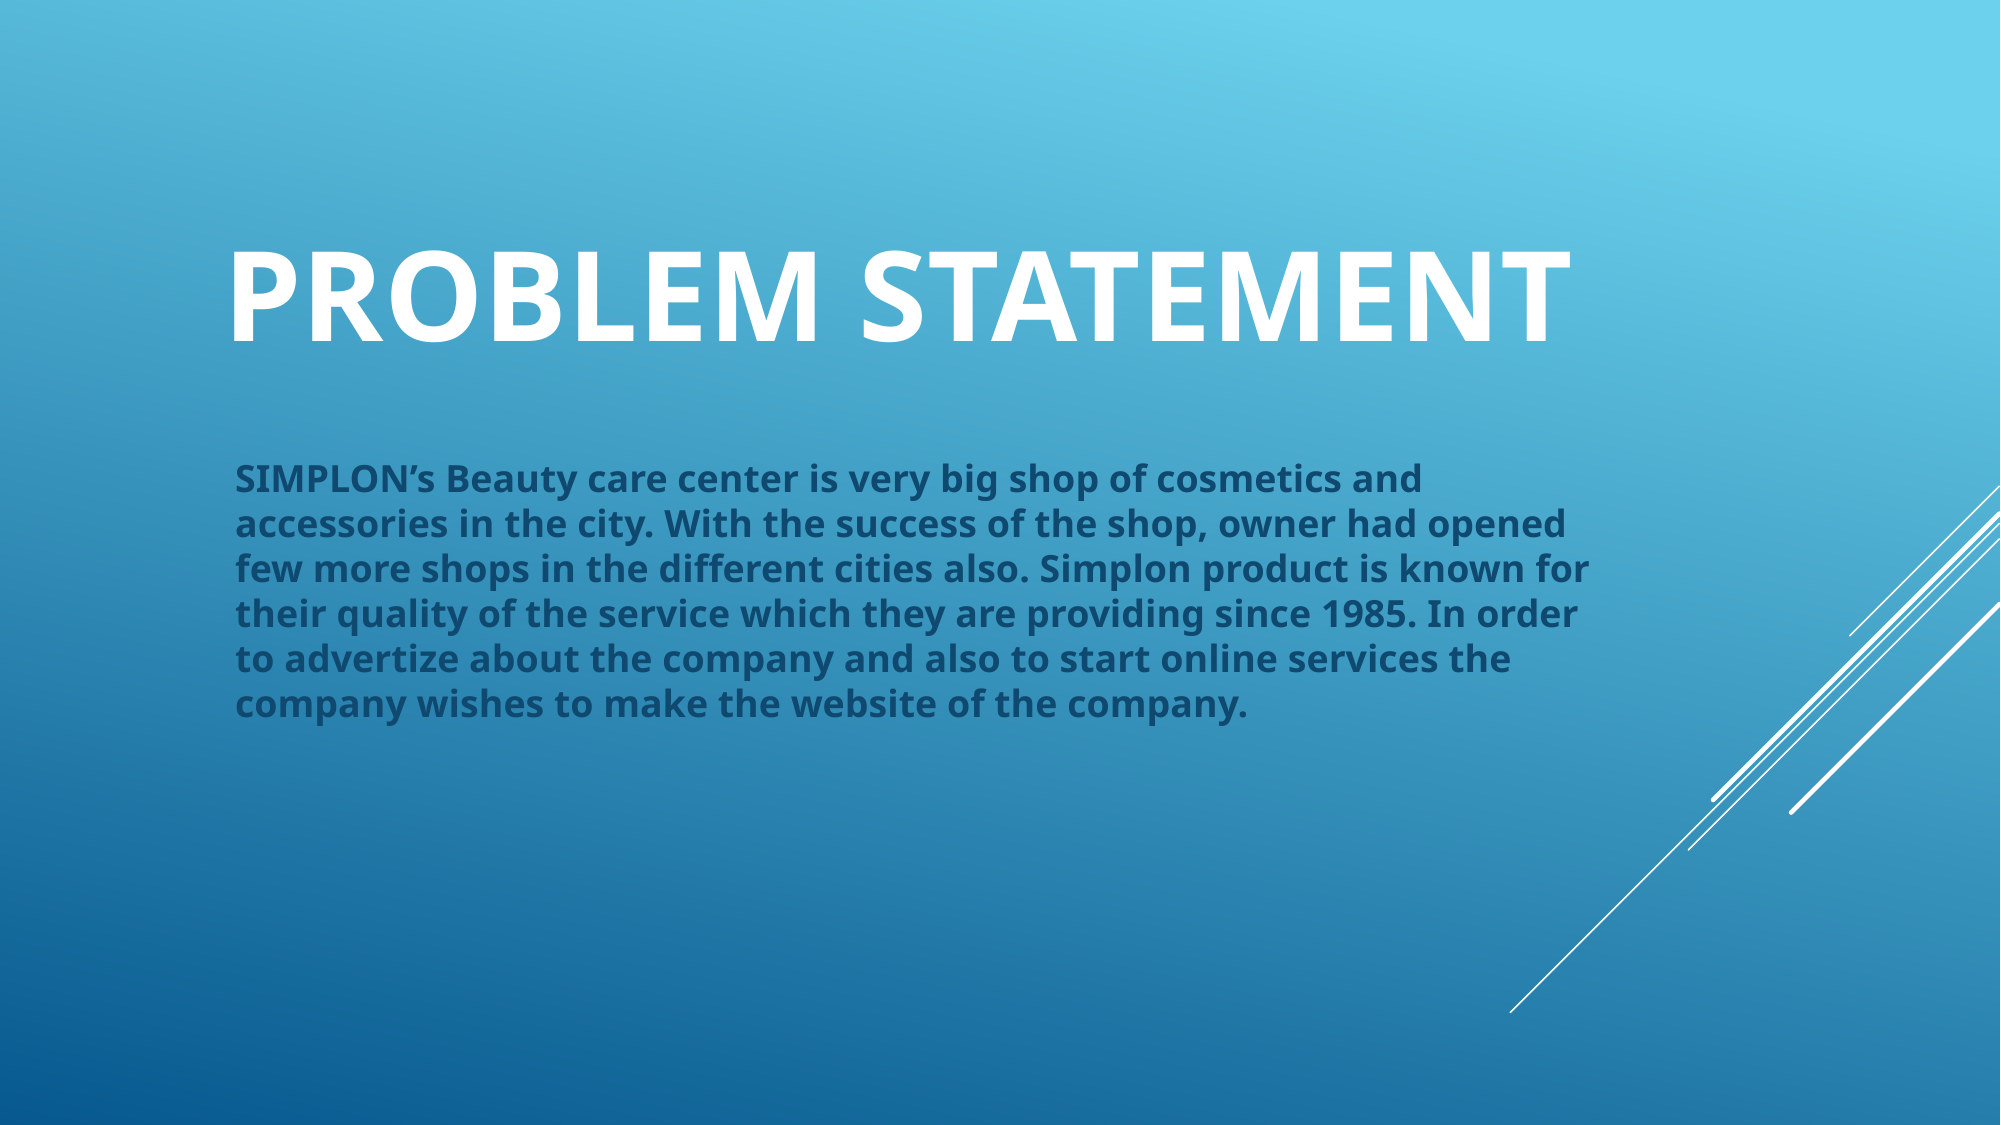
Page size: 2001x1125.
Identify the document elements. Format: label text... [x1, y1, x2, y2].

list SIMPLON’s Beauty care center is very big shop of cosmetics and accessories in the city. With the success of the shop, owner had opened few more shops in the different cities also. Simplon product is known for their quality of the service which they are providing since 1985. In order to advertize about the company and also to start online services the company wishes to make the website of the company. [220, 447, 1621, 856]
title Problem statement [208, 0, 1609, 375]
